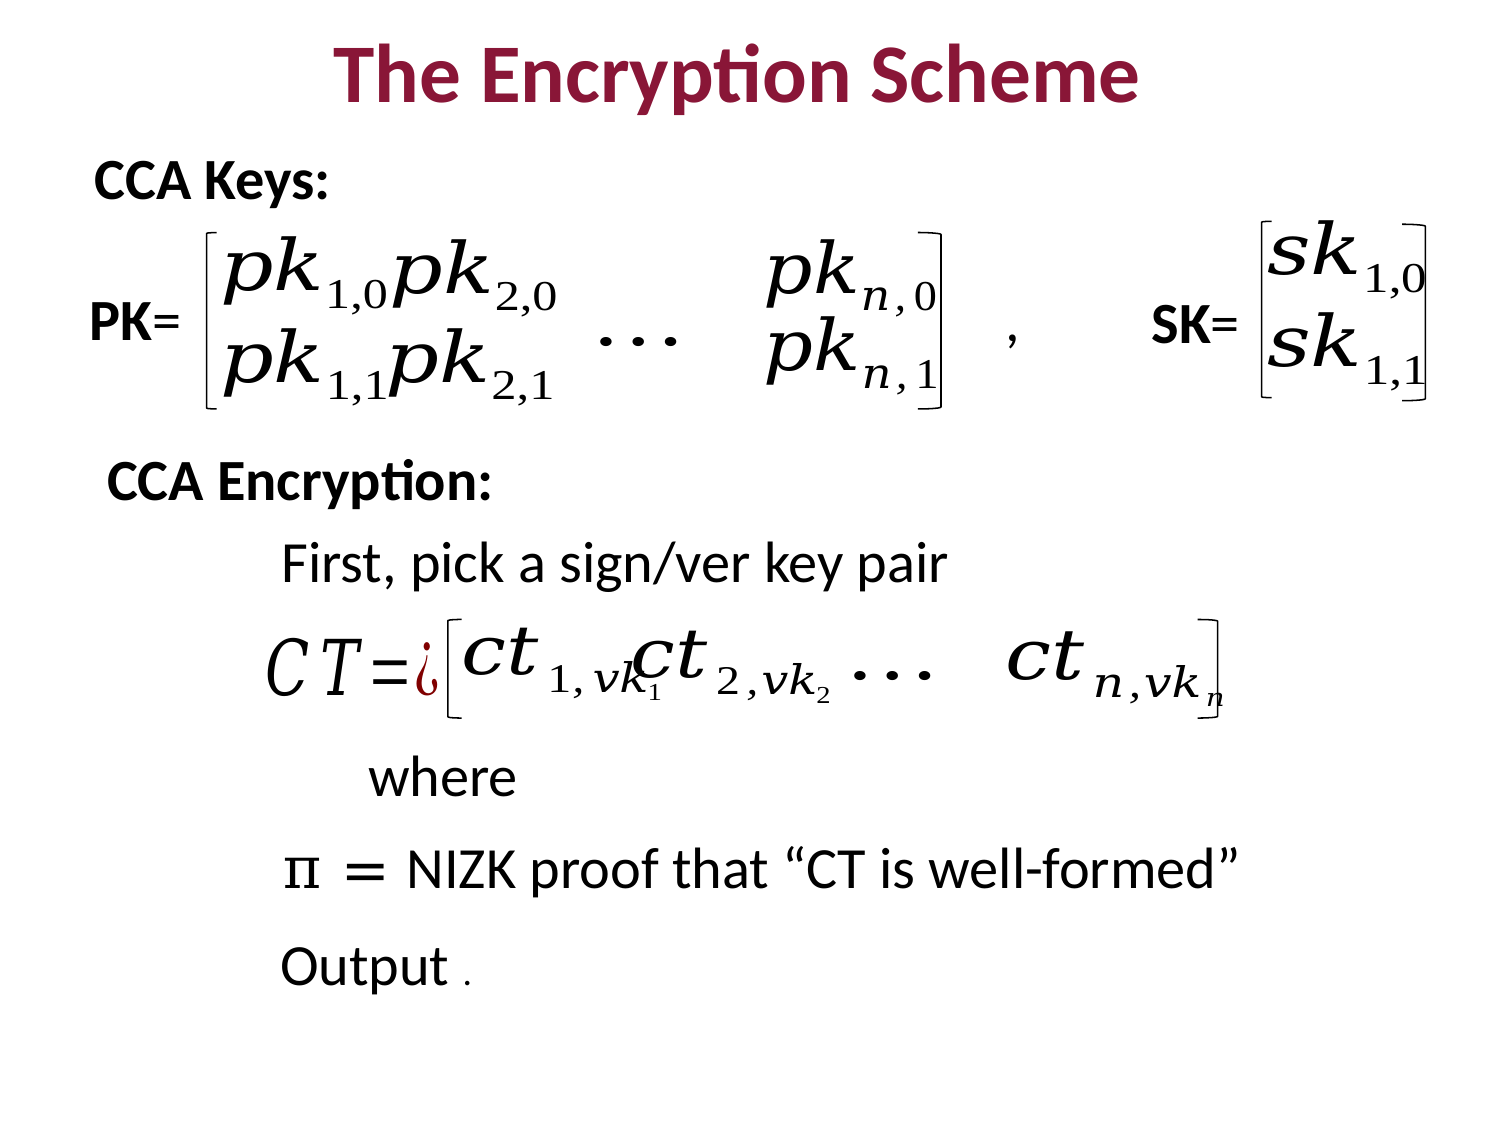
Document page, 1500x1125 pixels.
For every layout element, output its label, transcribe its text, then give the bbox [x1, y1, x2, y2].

text_box π = NIZK proof that “CT is well-formed” [265, 822, 1398, 908]
text_box CCA Keys: [79, 133, 1447, 359]
text_box [1402, 223, 1427, 402]
text_box PK= [74, 274, 197, 360]
text_box The Encryption Scheme [0, 12, 1497, 261]
text_box CCA Encryption: [92, 434, 1460, 659]
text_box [447, 611, 1223, 719]
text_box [206, 228, 942, 410]
text_box [1260, 220, 1272, 399]
text_box SK= [1136, 277, 1255, 363]
